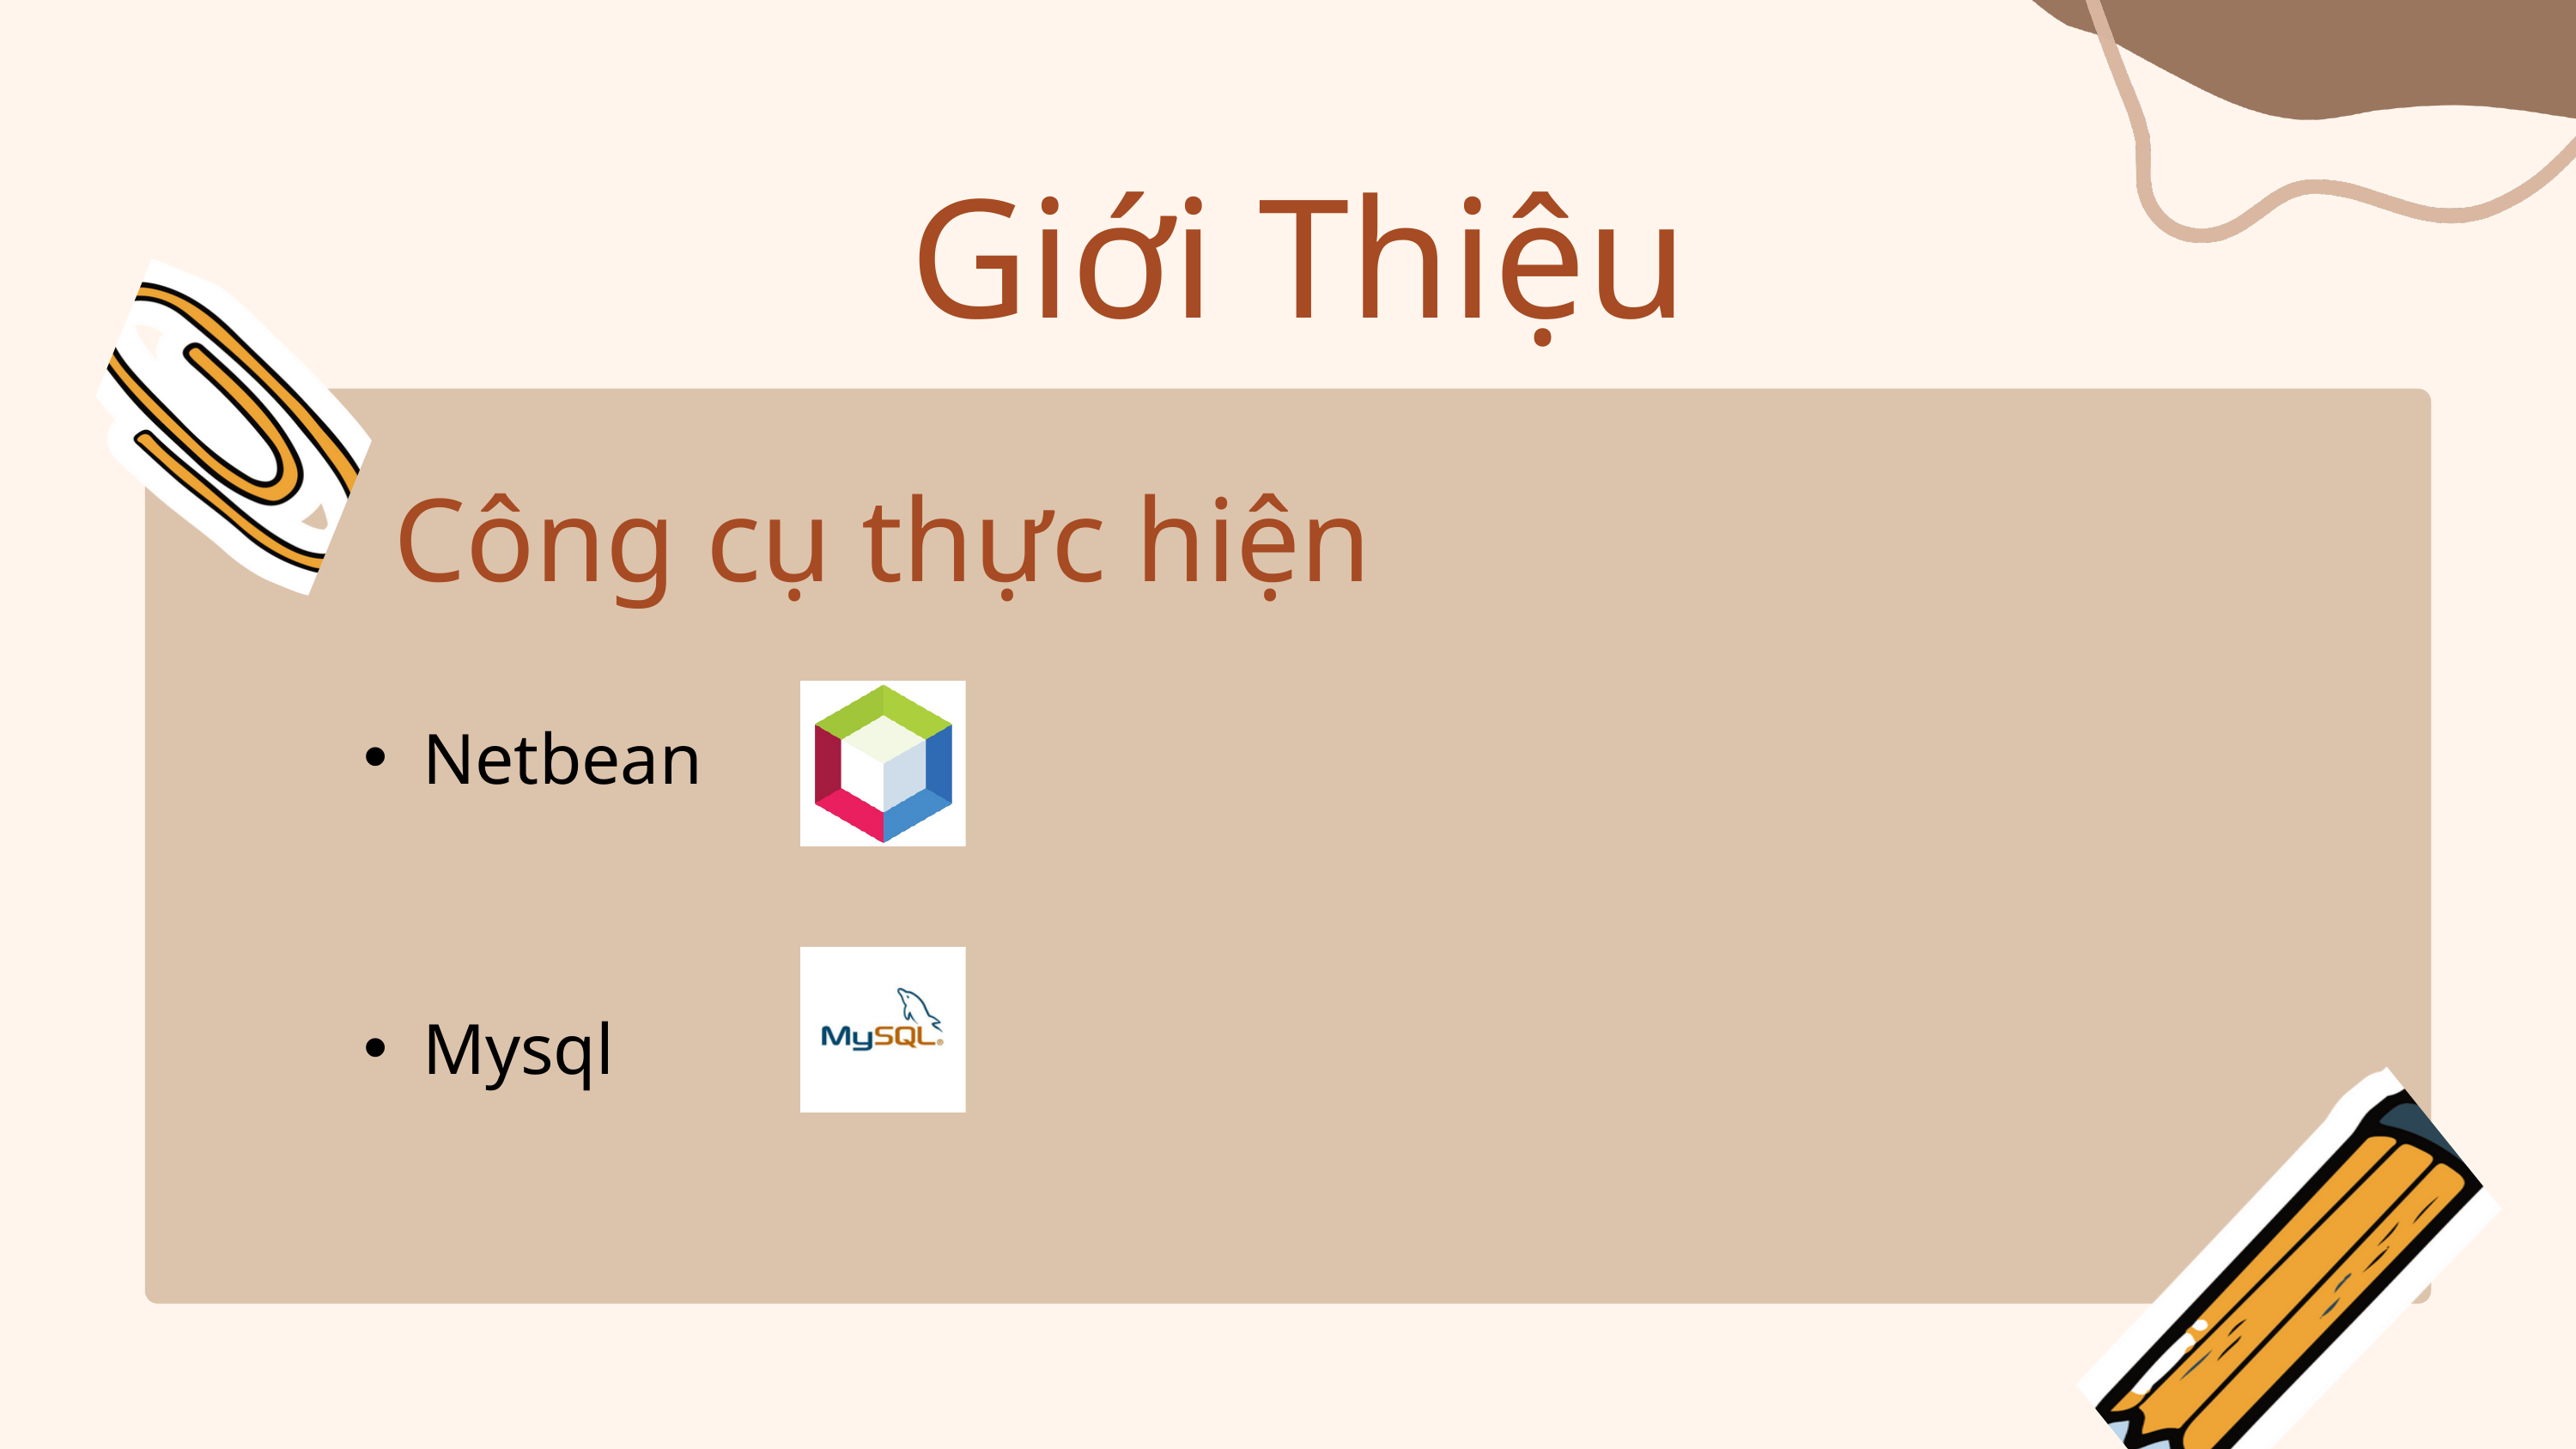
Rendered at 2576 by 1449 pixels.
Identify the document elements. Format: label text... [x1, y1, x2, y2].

text_box Netbean Mysql [2438, 649, 2448, 1192]
text_box [2069, 0, 2576, 244]
text_box [2018, 1143, 2576, 1449]
text_box [2008, 0, 2069, 145]
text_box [144, 388, 2432, 1304]
text_box Giới Thiệu [731, 120, 1867, 351]
text_box [55, 258, 404, 528]
